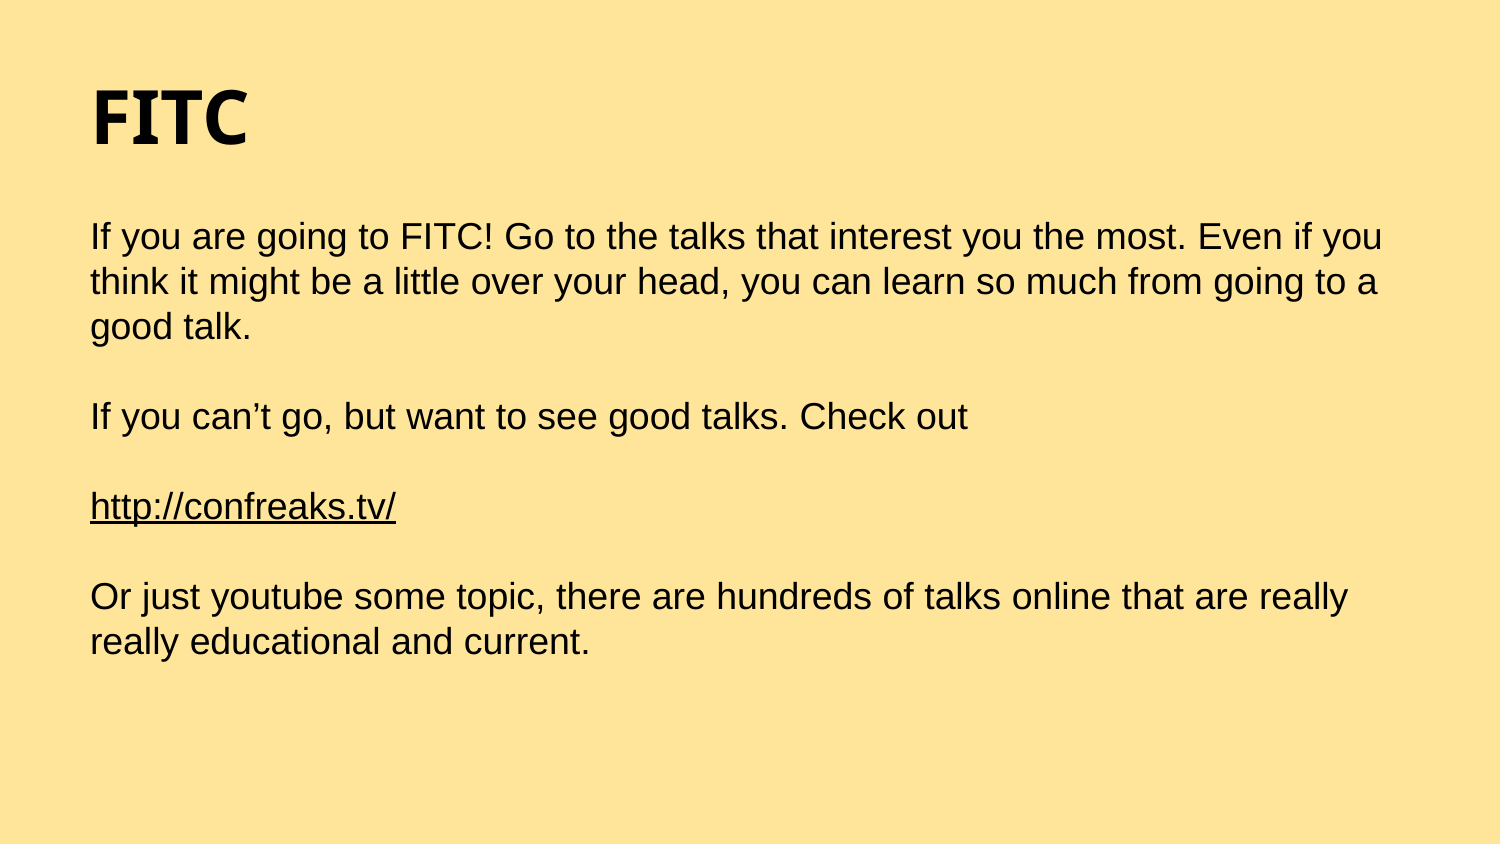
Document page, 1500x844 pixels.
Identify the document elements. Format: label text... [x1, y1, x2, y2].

list If you are going to FITC! Go to the talks that interest you the most. Even if you think it might be a little over your head, you can learn so much from going to a good talk. If you can’t go, but want to see good talks. Check out http://confreaks.tv/ Or just youtube some topic, there are hundreds of talks online that are really really educational and current. [75, 196, 1425, 808]
title FITC [75, 33, 1425, 175]
